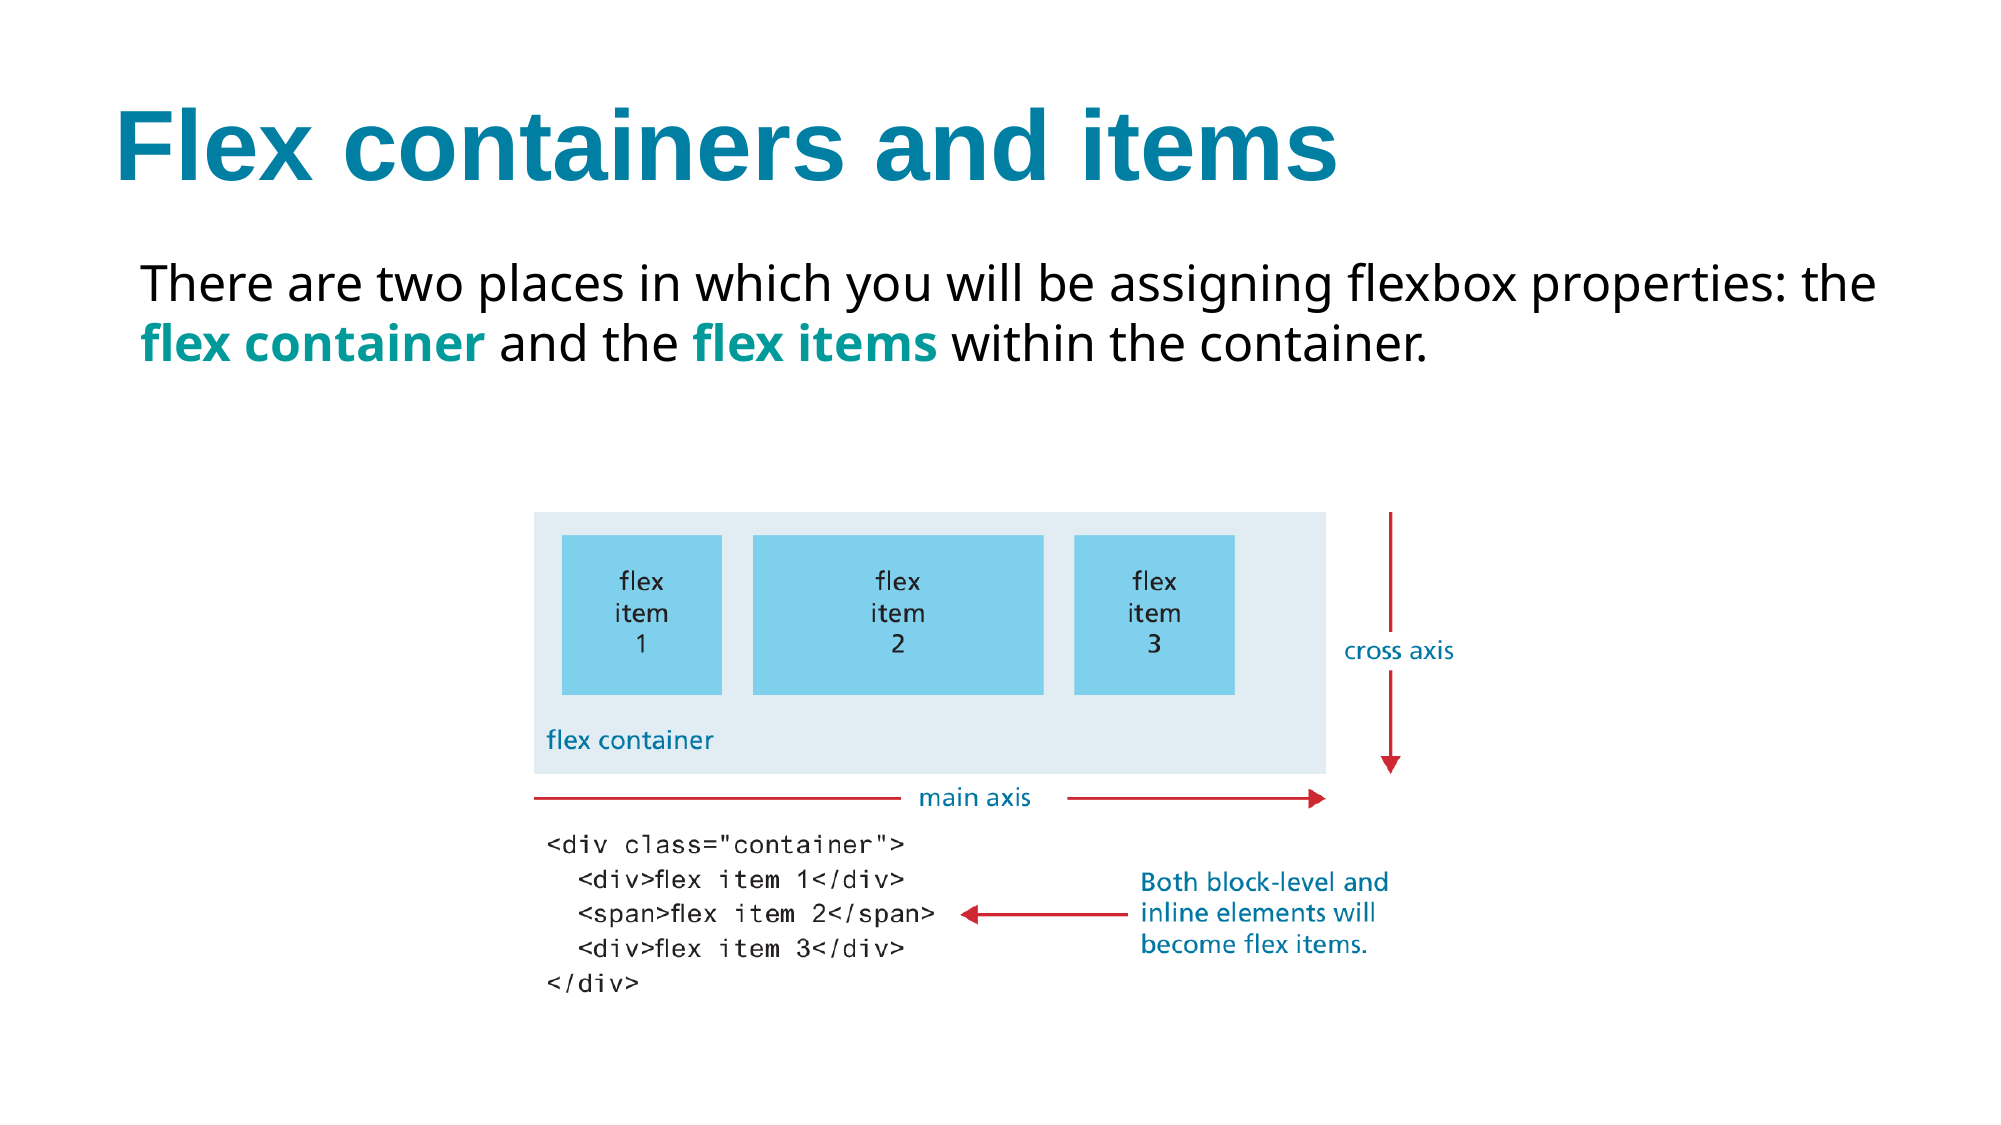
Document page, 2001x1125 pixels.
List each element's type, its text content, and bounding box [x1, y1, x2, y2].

title Flex containers and items [99, 35, 1900, 216]
list There are two places in which you will be assigning flexbox properties: the flex container and the flex items within the container. [99, 236, 1900, 1010]
picture [534, 511, 1466, 1010]
